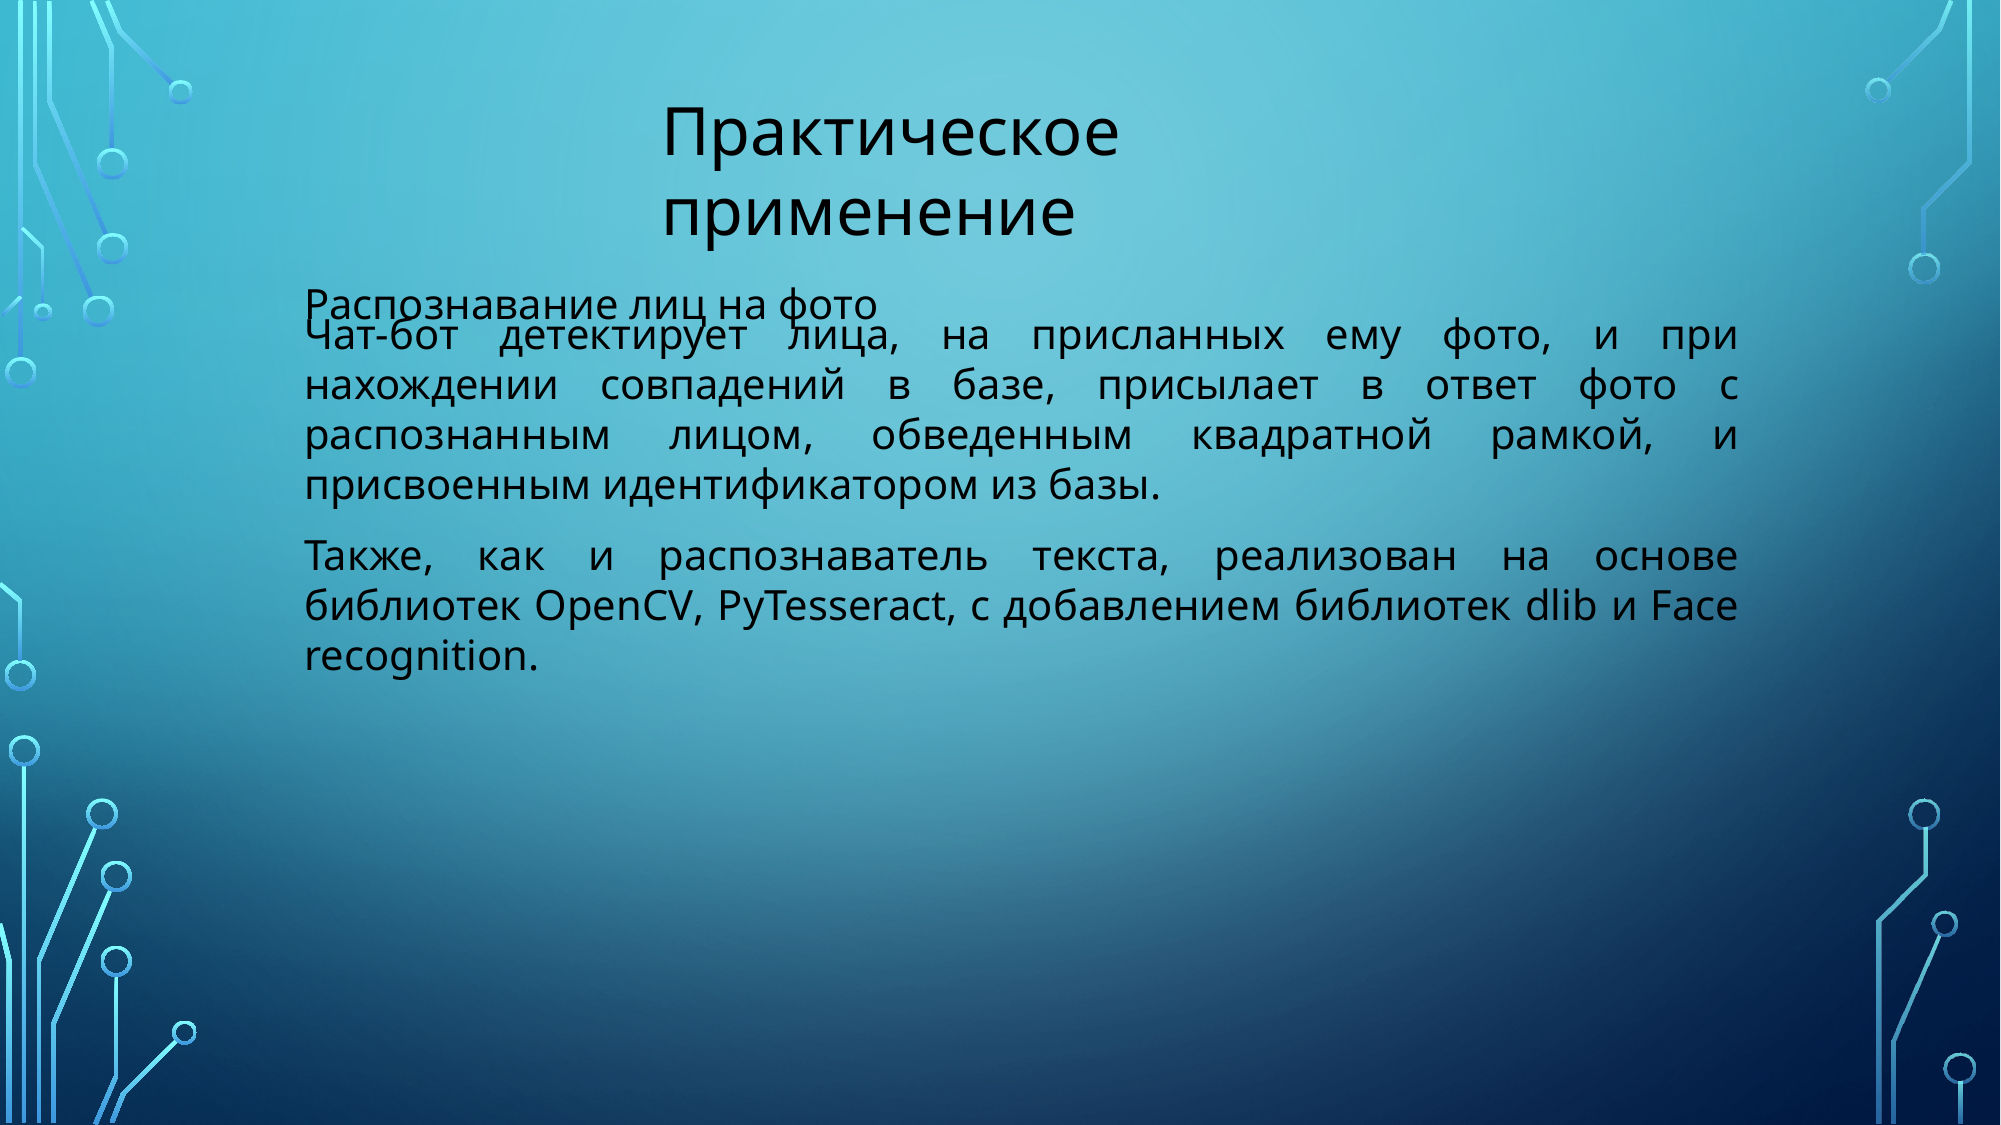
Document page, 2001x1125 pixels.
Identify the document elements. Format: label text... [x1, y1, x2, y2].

text_box Чат-бот детектирует лица, на присланных ему фото, и при нахождении совпадений в базе, присылает в ответ фото с распознанным лицом, обведенным квадратной рамкой, и присвоенным идентификатором из базы. Также, как и распознаватель текста, реализован на основе библиотек OpenCV, PyTesseract, с добавлением библиотек dlib и Face recognition. [289, 411, 1755, 646]
text_box Распознавание лиц на фото [289, 258, 1578, 347]
text_box Практическое применение [645, 132, 1470, 206]
text_box [844, 58, 1271, 132]
